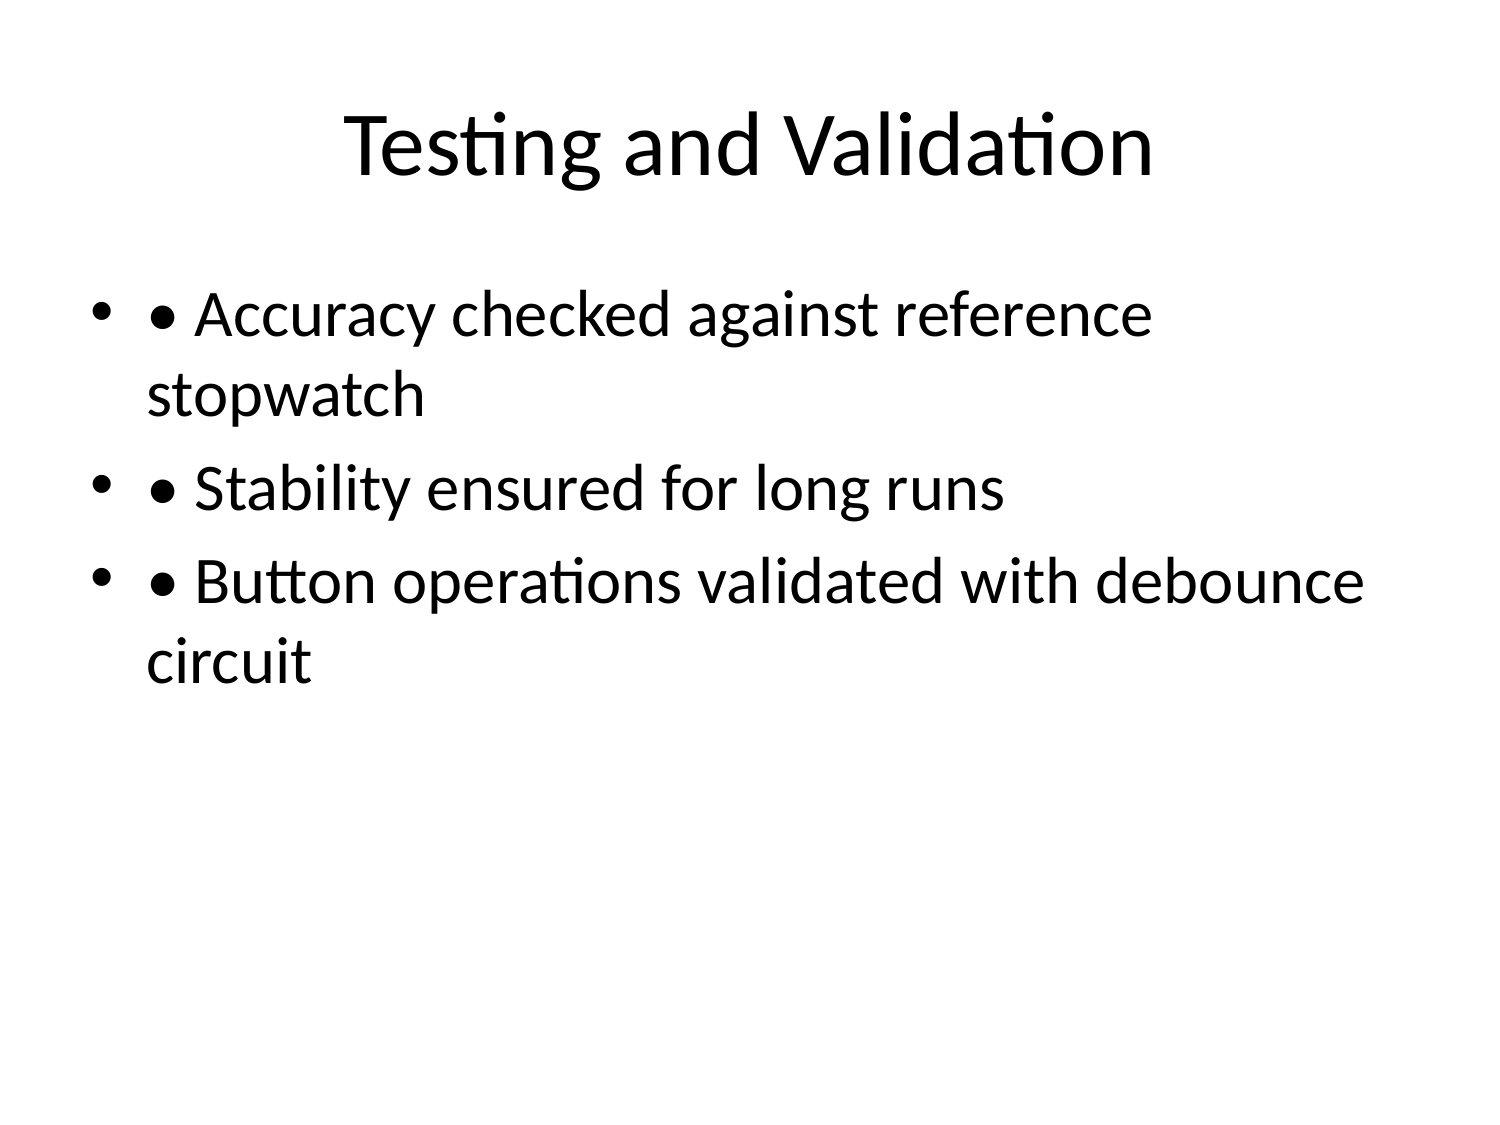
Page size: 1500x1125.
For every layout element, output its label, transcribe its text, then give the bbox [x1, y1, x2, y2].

title Testing and Validation [75, 45, 1425, 233]
list • Accuracy checked against reference stopwatch • Stability ensured for long runs • Button operations validated with debounce circuit [75, 262, 1425, 1005]
